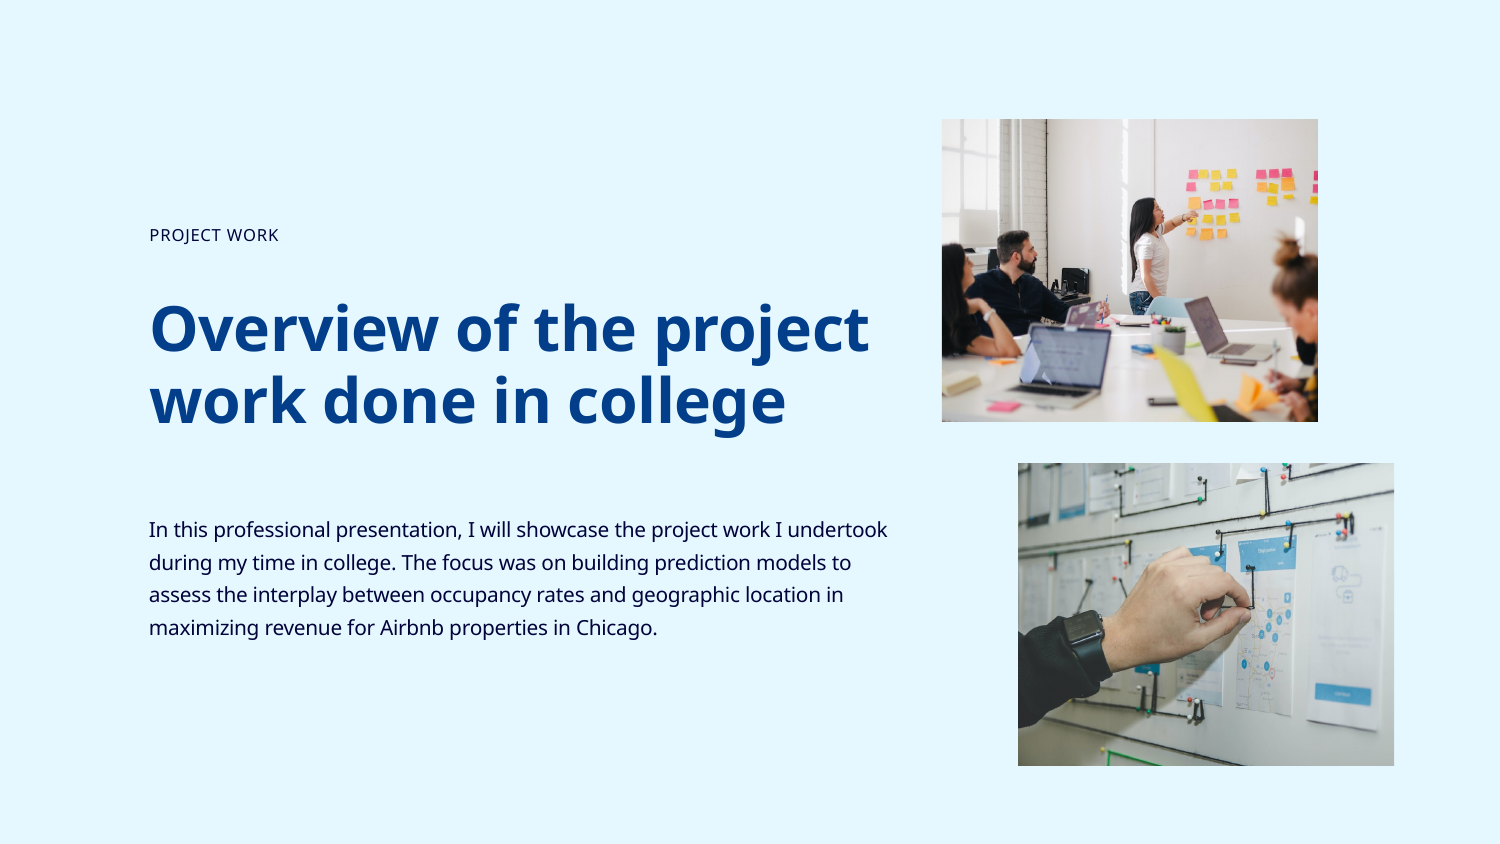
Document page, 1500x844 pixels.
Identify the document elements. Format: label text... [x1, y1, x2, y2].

text_box Overview of the project work done in college [149, 256, 900, 472]
picture [1018, 463, 1395, 766]
picture [941, 119, 1318, 422]
text_box PROJECT WORK [149, 216, 900, 245]
text_box In this professional presentation, I will showcase the project work I undertook during my time in college. The focus was on building prediction models to assess the interplay between occupancy rates and geographic location in maximizing revenue for Airbnb properties in Chicago. [148, 492, 899, 656]
